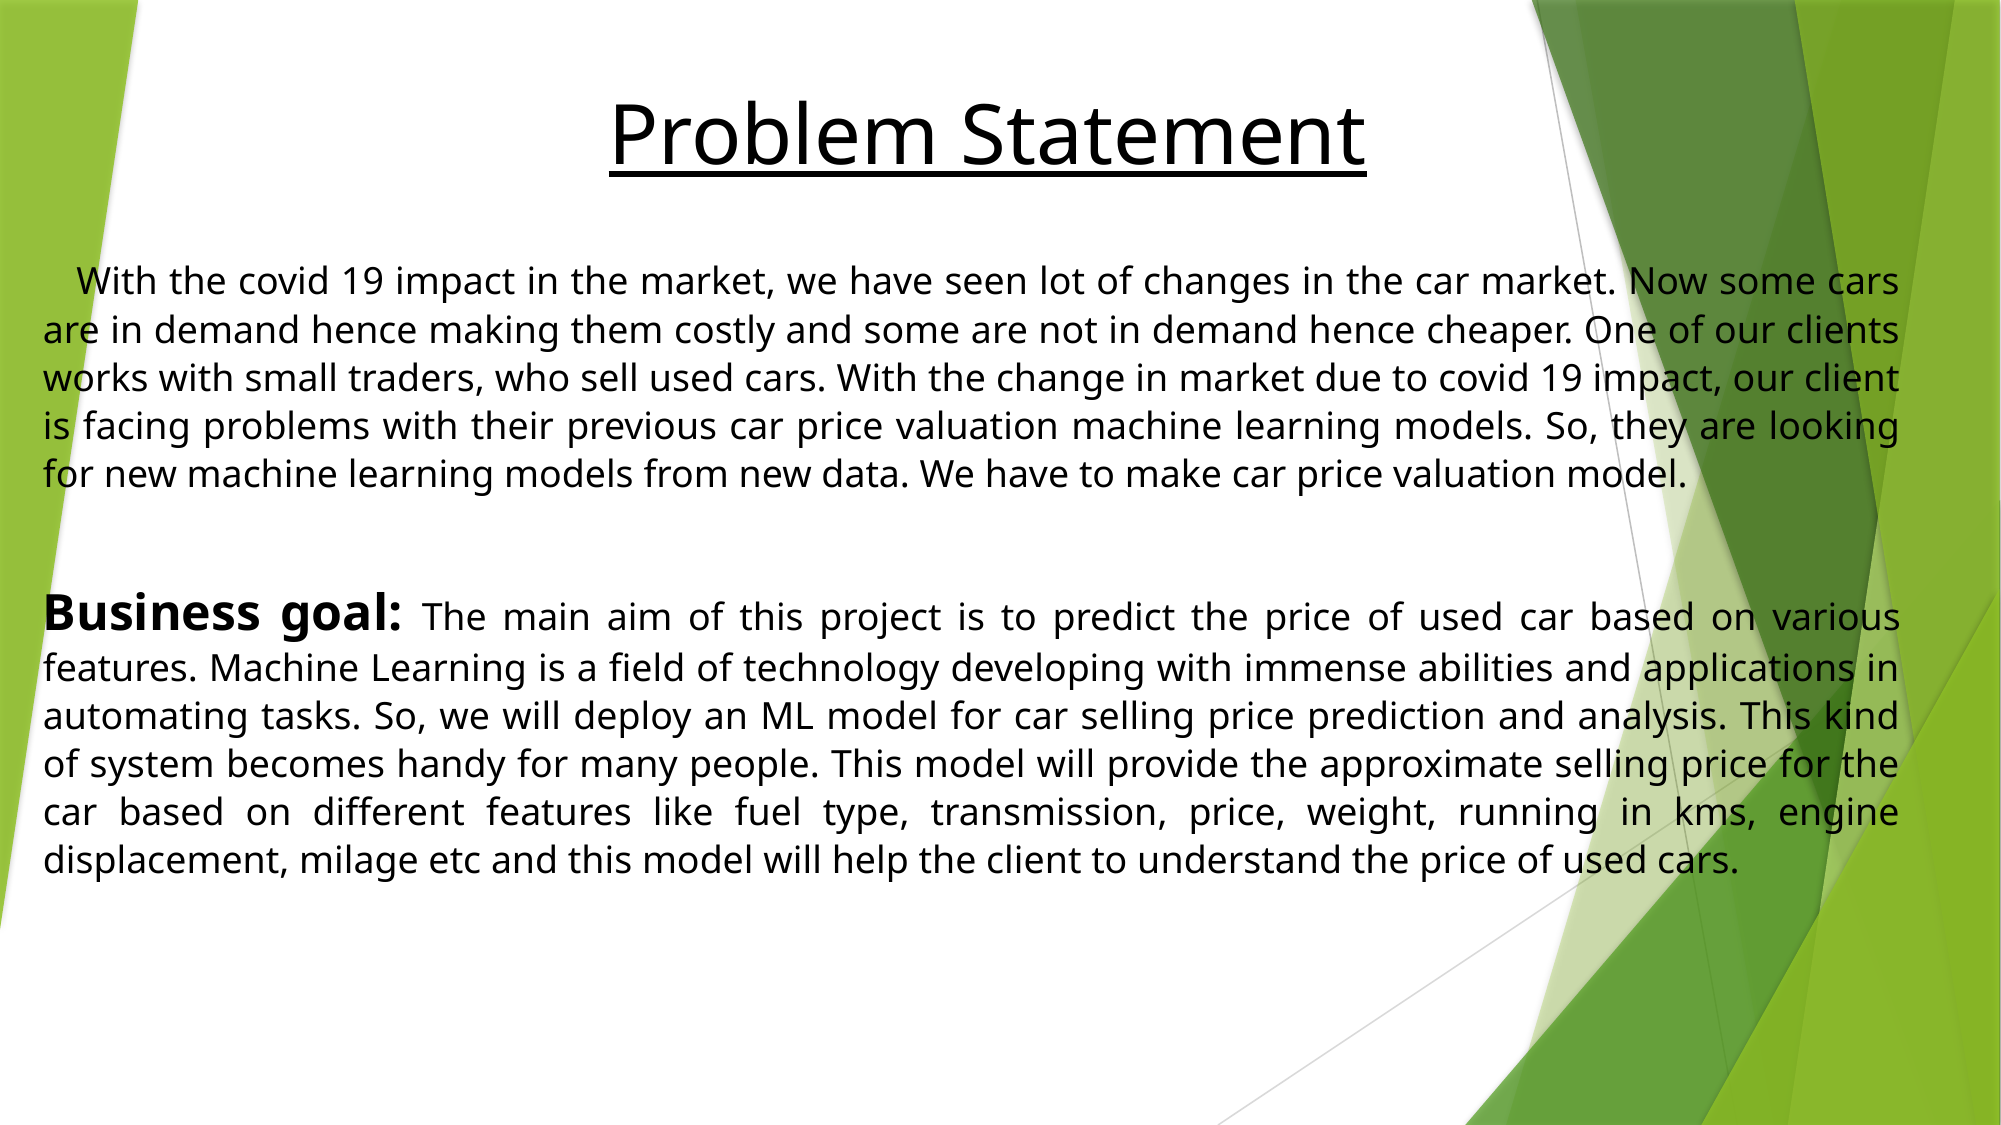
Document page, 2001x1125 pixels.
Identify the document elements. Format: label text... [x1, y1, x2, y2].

text_box Problem Statement [83, 74, 1893, 117]
text_box With the covid 19 impact in the market, we have seen lot of changes in the car market. Now some cars are in demand hence making them costly and some are not in demand hence cheaper. One of our clients works with small traders, who sell used cars. With the change in market due to covid 19 impact, our client is facing problems with their previous car price valuation machine learning models. So, they are looking for new machine learning models from new data. We have to make car price valuation model. Business goal: The main aim of this project is to predict the price of used car based on various features. Machine Learning is a field of technology developing with immense abilities and applications in automating tasks. So, we will deploy an ML model for car selling price prediction and analysis. This kind of system becomes handy for many people. This model will provide the approximate selling price for the car based on different features like fuel type, transmission, price, weight, running in kms, engine displacement, milage etc and this model will help the client to understand the price of used cars. [28, 117, 1917, 951]
